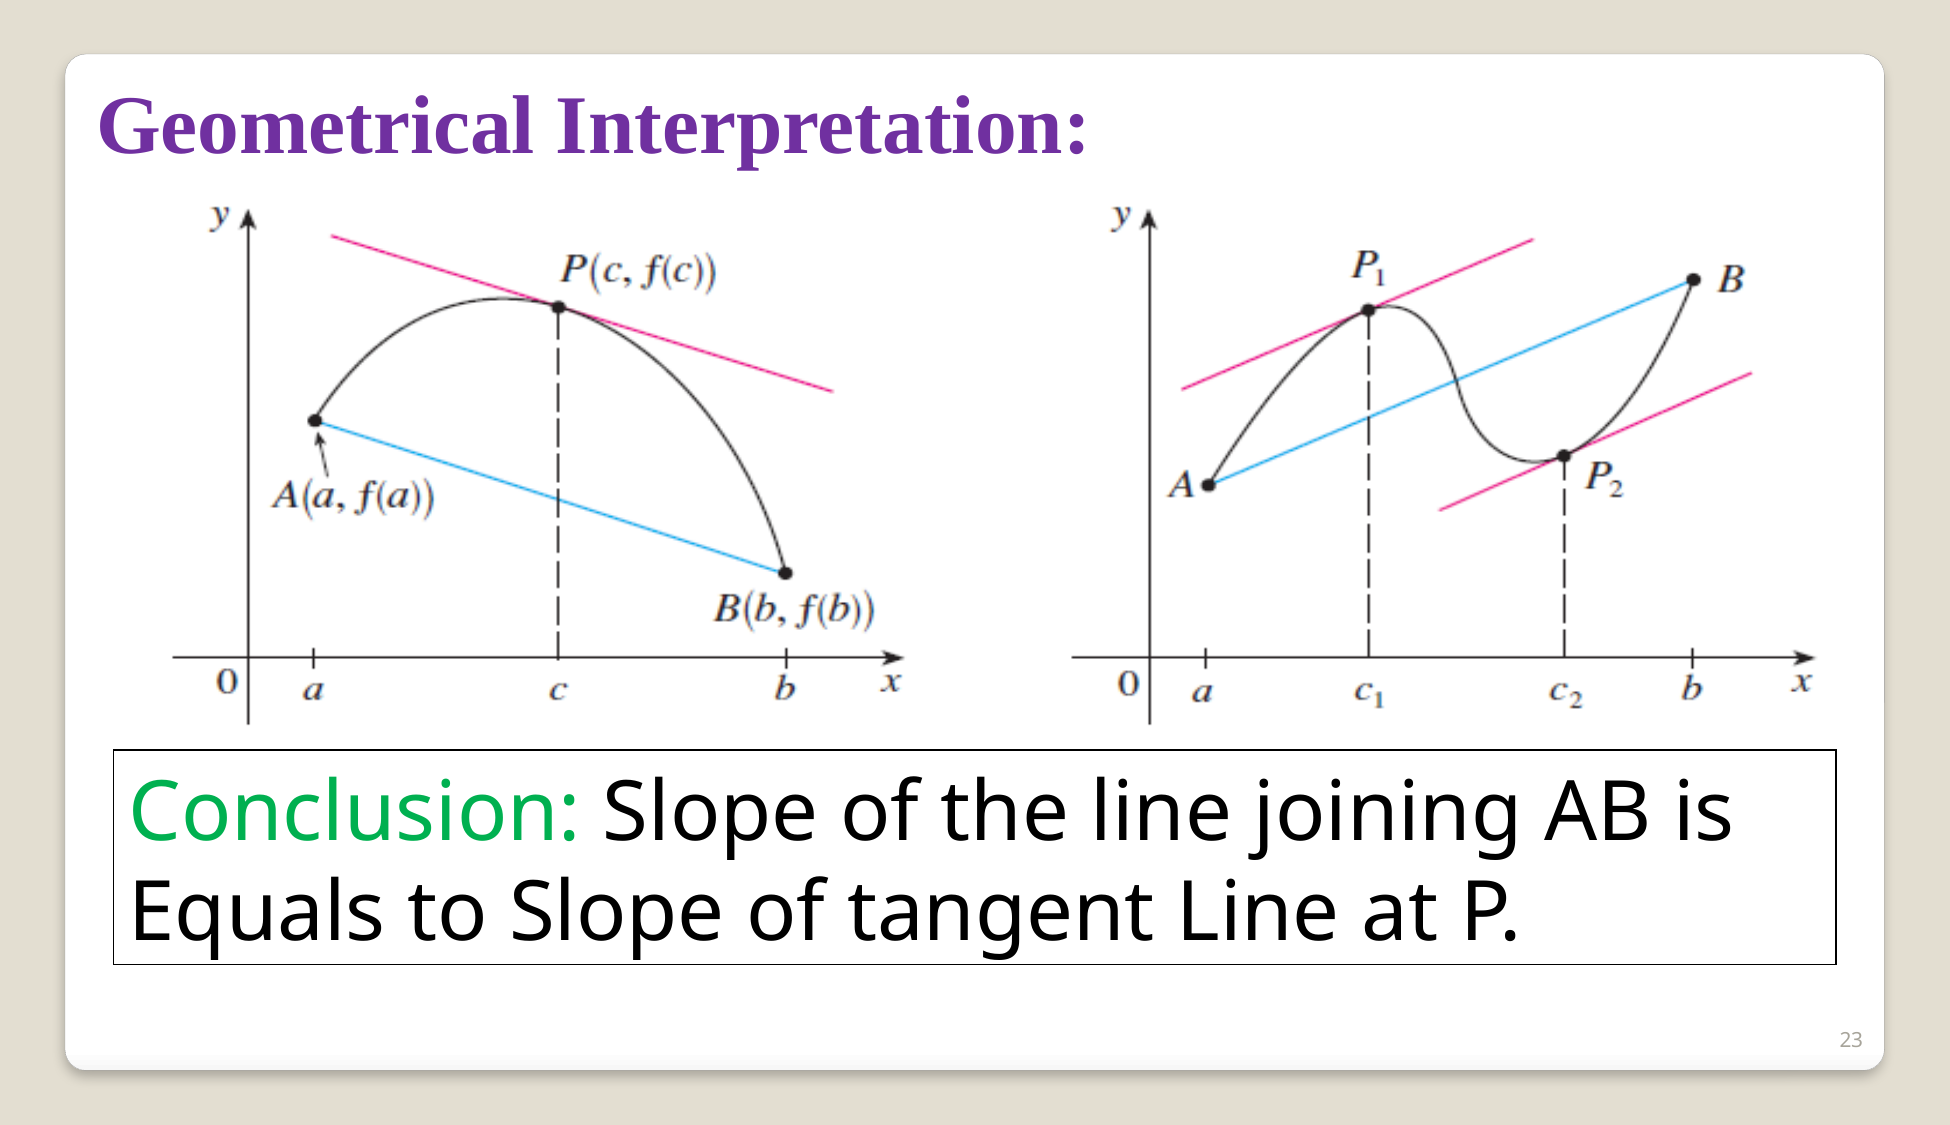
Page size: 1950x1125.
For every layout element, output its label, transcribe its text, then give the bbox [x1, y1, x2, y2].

slide_number 23 [1780, 1002, 1878, 1063]
text_box Geometrical Interpretation: [81, 62, 1593, 178]
picture [129, 187, 1869, 751]
text_box Conclusion: Slope of the line joining AB is Equals to Slope of tangent Line at P. [113, 749, 1837, 965]
